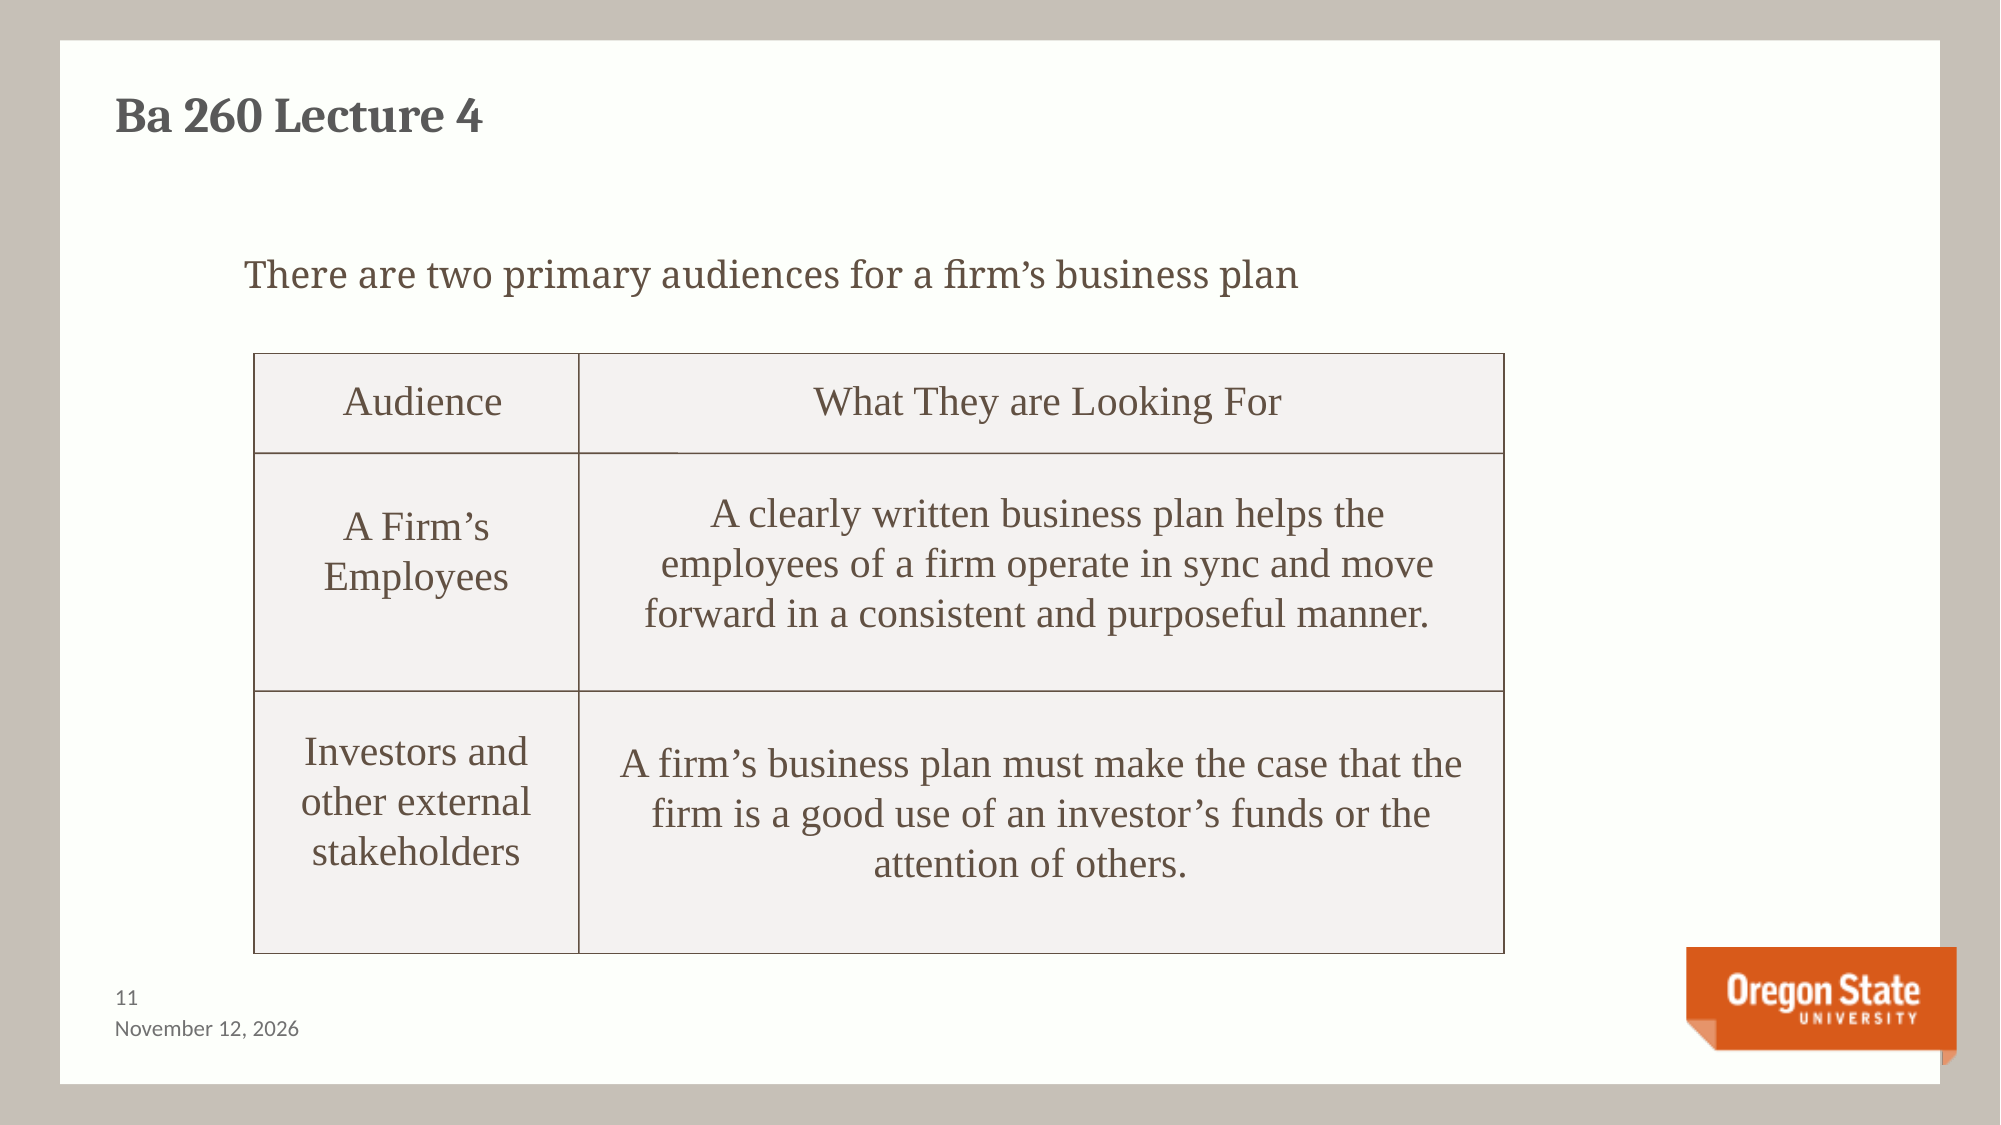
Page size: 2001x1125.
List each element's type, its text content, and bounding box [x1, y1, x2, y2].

text_box A firm’s business plan must make the case that the firm is a good use of an investor’s funds or the attention of others. [579, 728, 1504, 894]
text_box [253, 454, 578, 691]
text_box [579, 454, 1504, 691]
slide_number 10 [99, 982, 180, 1013]
text_box Investors and other external stakeholders [266, 716, 567, 881]
text_box [253, 353, 578, 453]
text_box A clearly written business plan helps the employees of a firm operate in sync and move forward in a consistent and purposeful manner. [616, 478, 1479, 644]
text_box [579, 894, 1504, 954]
text_box Audience [266, 366, 578, 431]
text_box A Firm’s Employees [266, 491, 567, 606]
text_box What They are Looking For [766, 366, 1329, 431]
text_box [579, 692, 1504, 728]
text_box [253, 692, 578, 954]
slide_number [99, 1012, 500, 1043]
title Ba 260 Lecture 4 [99, 75, 1900, 188]
text_box [579, 353, 1504, 453]
text_box There are two primary audiences for a firm’s business plan [228, 243, 1548, 304]
